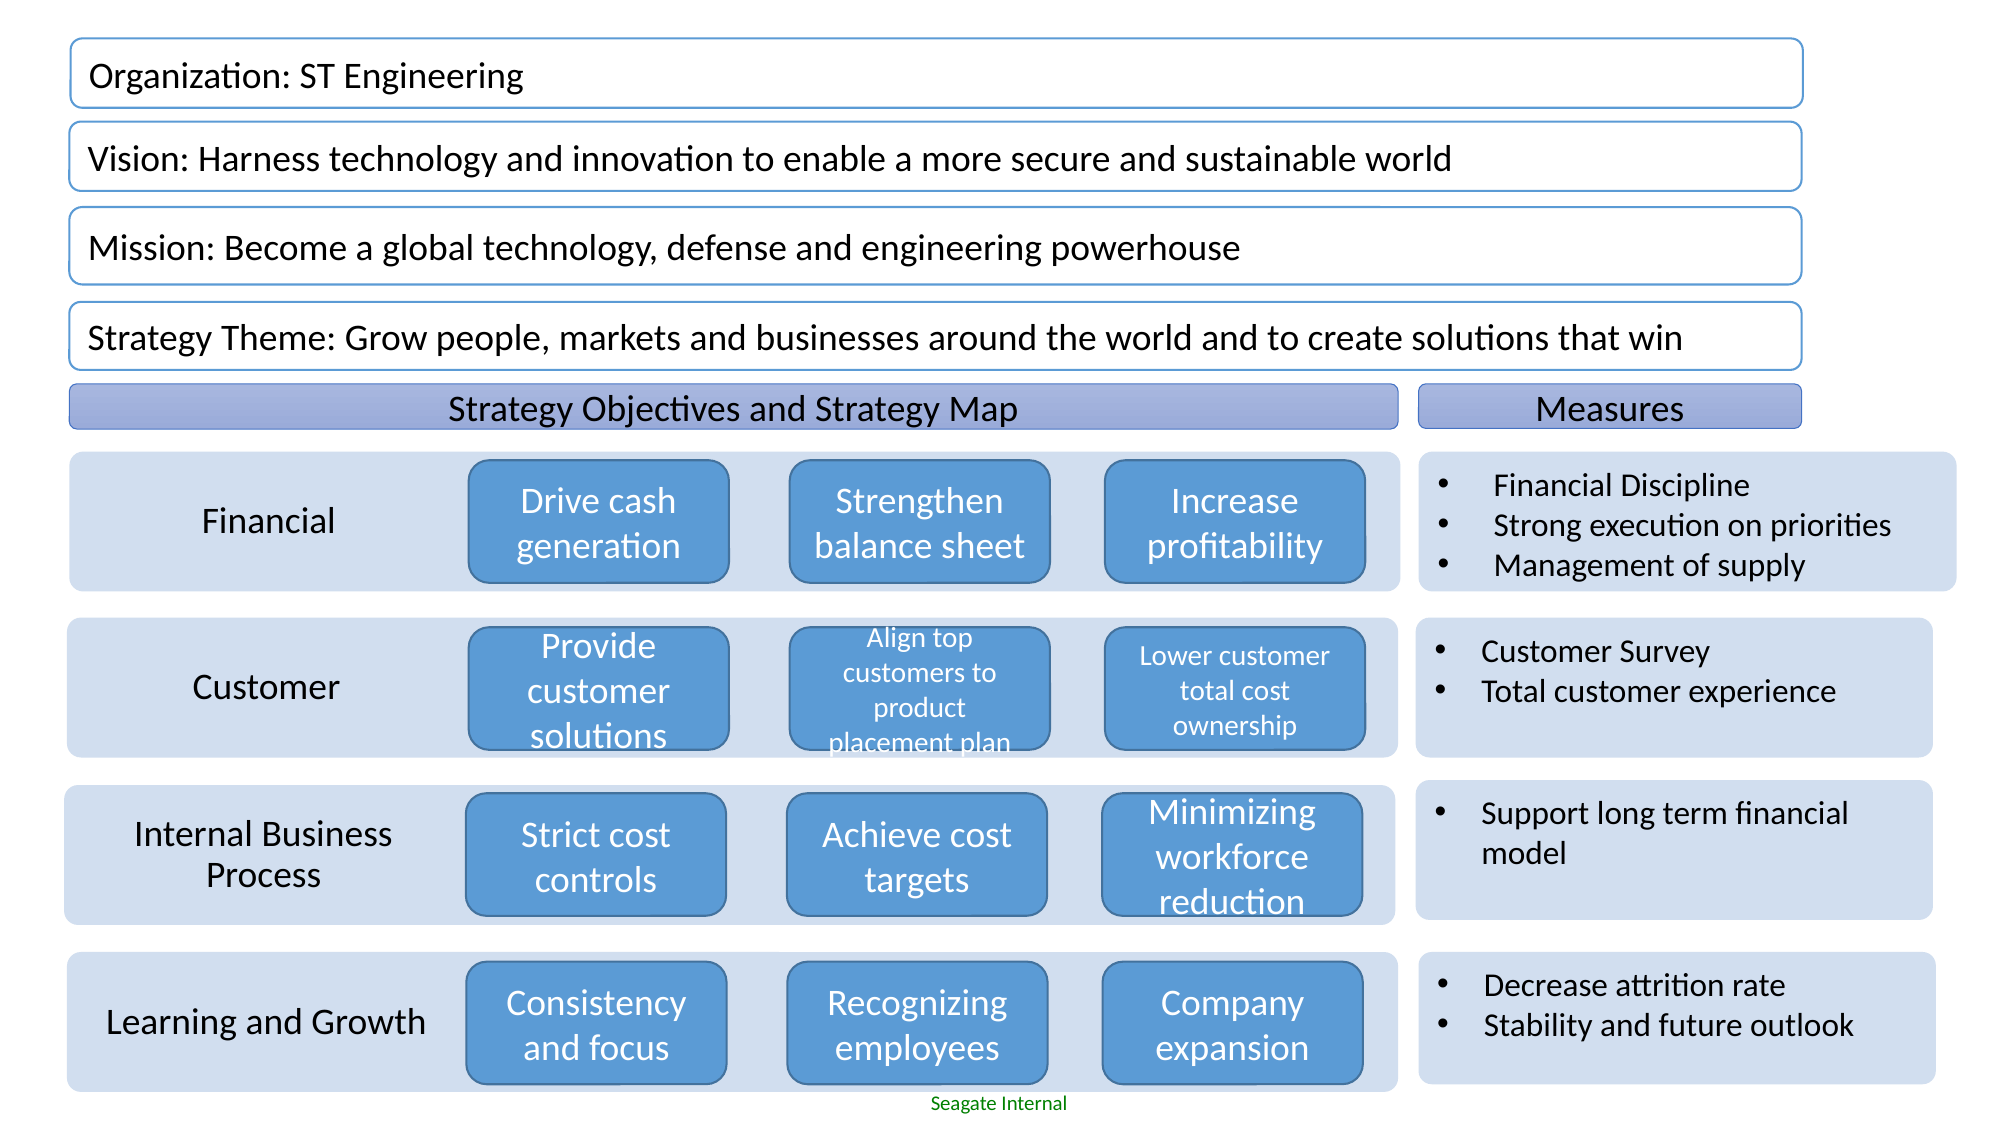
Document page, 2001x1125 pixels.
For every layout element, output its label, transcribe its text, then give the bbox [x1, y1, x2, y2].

text_box Decrease attrition rate Stability and future outlook [1418, 951, 1936, 1085]
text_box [66, 951, 1399, 1092]
text_box Support long term financial model [1415, 780, 1933, 920]
text_box Customer Survey Total customer experience [1415, 617, 1933, 758]
text_box Strategy Objectives and Strategy Map [68, 383, 1399, 430]
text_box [64, 785, 1396, 925]
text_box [66, 617, 1399, 758]
text_box Vision: Harness technology and innovation to enable a more secure and sustainable world [68, 120, 1803, 192]
text_box Mission: Become a global technology, defense and engineering powerhouse [68, 205, 1803, 286]
text_box Measures [1417, 383, 1803, 429]
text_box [69, 451, 1401, 592]
text_box Financial Discipline Strong execution on priorities Management of supply [1418, 451, 1957, 592]
text_box Organization: ST Engineering [69, 37, 1804, 109]
text_box Strategy Theme: Grow people, markets and businesses around the world and to create solutions that win [68, 300, 1803, 371]
